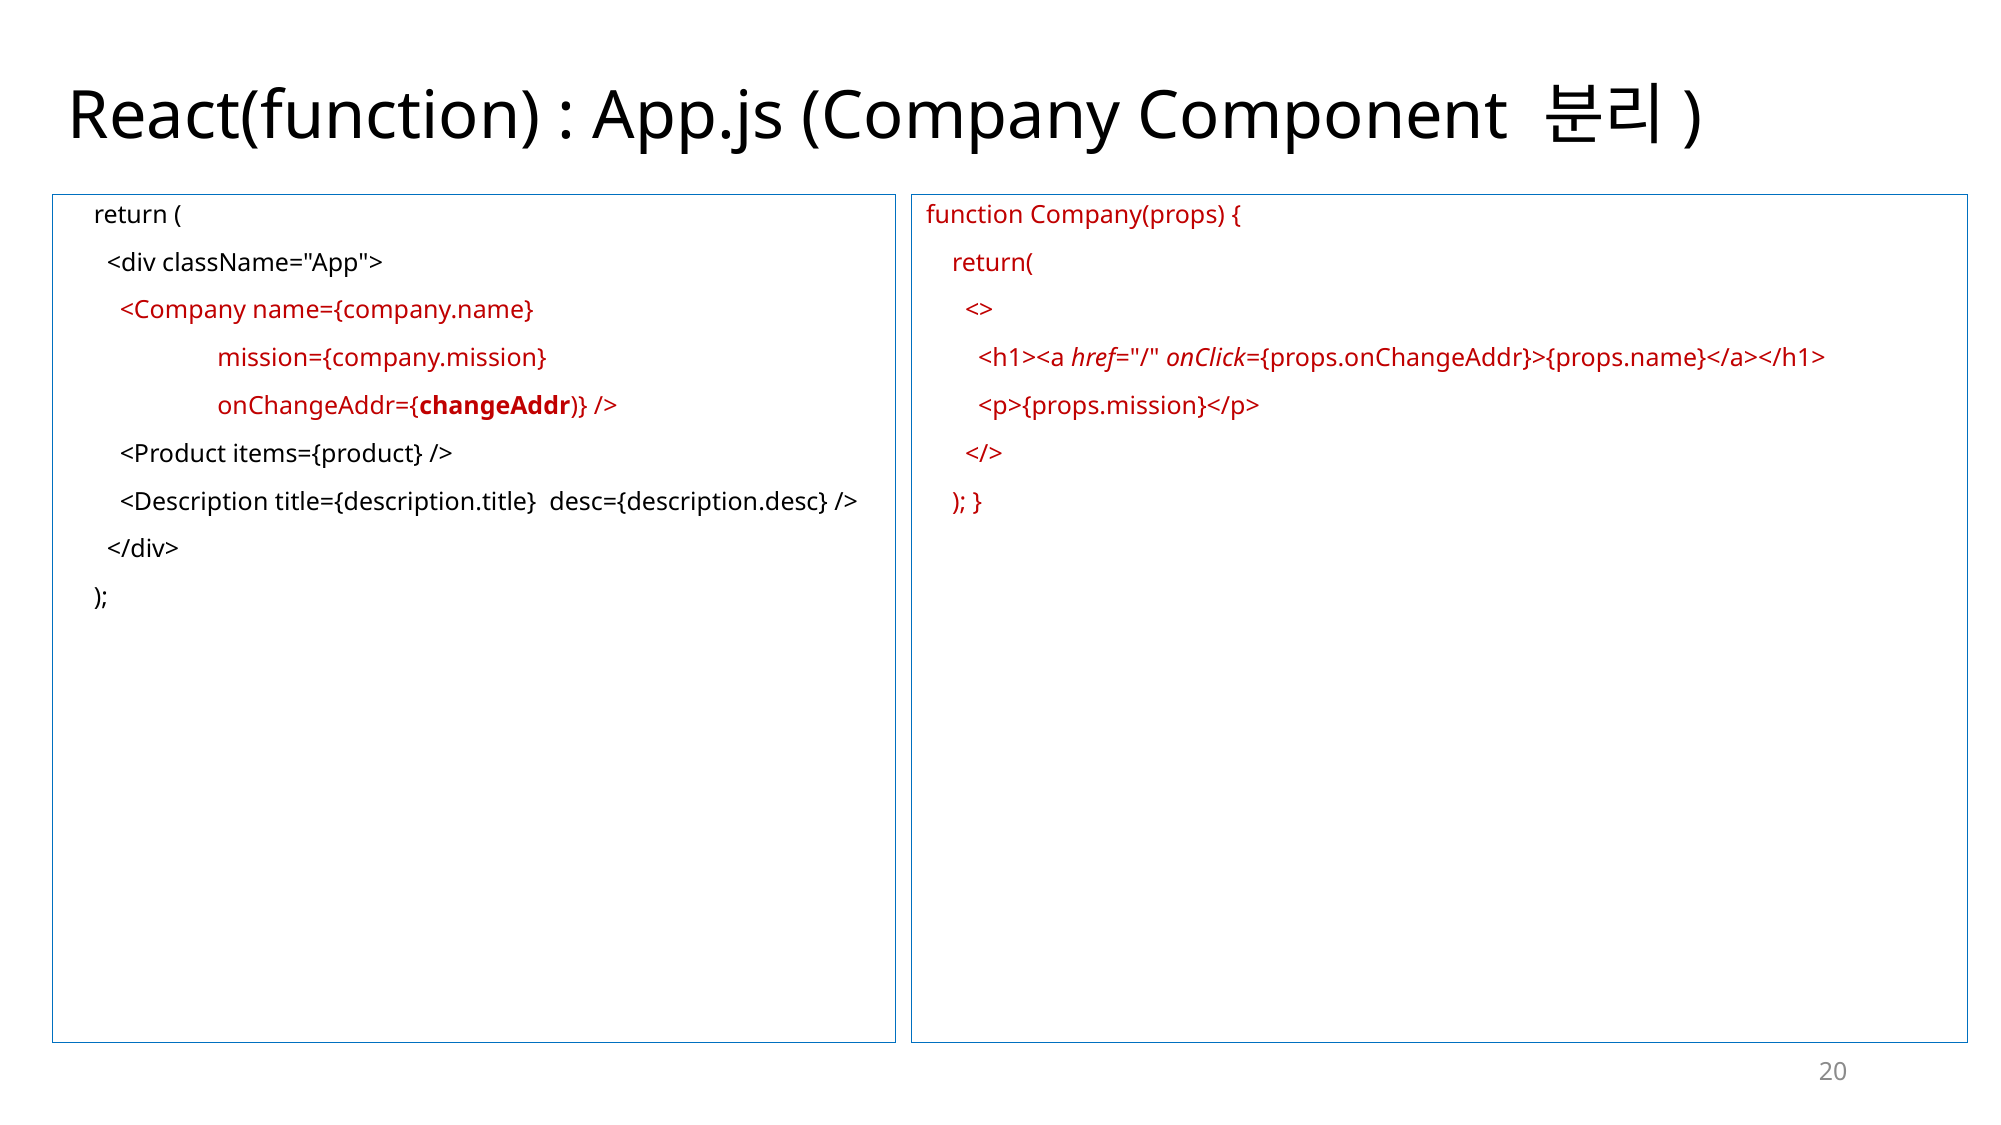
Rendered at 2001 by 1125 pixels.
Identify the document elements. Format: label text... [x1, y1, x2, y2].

title React(function) : App.js (Company Component 분리) [52, 59, 1952, 175]
text_box function Company(props) { return( <> <h1><a href="/" onClick={props.onChangeAddr}>{props.name}</a></h1> <p>{props.mission}</p> </> ); } [911, 194, 1968, 1043]
list return ( <div className="App"> <Company name={company.name} mission={company.mission} onChangeAddr={changeAddr)} /> <Product items={product} /> <Description title={description.title} desc={description.desc} /> </div> ); [52, 194, 896, 1043]
slide_number 20 [1412, 1043, 1863, 1103]
